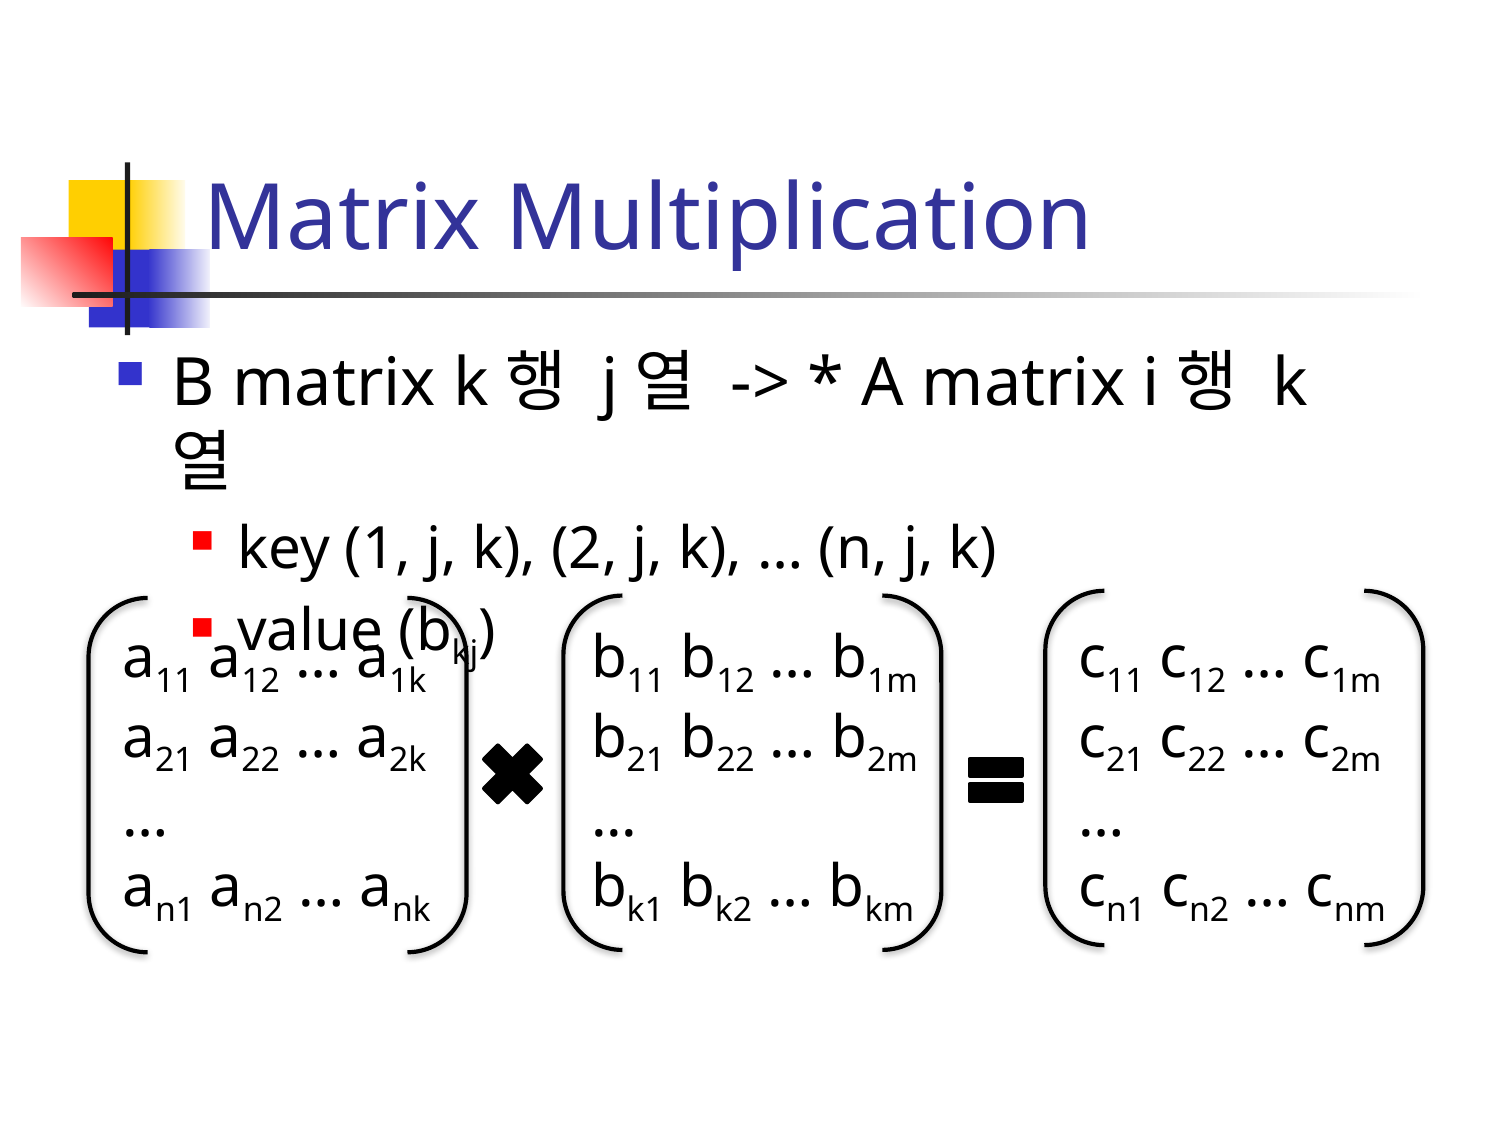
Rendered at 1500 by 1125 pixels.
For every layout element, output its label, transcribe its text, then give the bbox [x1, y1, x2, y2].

text_box [968, 782, 1024, 803]
text_box [482, 743, 543, 805]
text_box [1043, 588, 1426, 948]
text_box [86, 595, 469, 955]
text_box [968, 757, 1024, 778]
text_box [561, 593, 944, 953]
title Matrix Multiplication [188, 34, 1468, 276]
list B matrix k행 j열 -> * A matrix i행 k열 key (1, j, k), (2, j, k), … (n, j, k) value (bkj) [100, 330, 1376, 1007]
